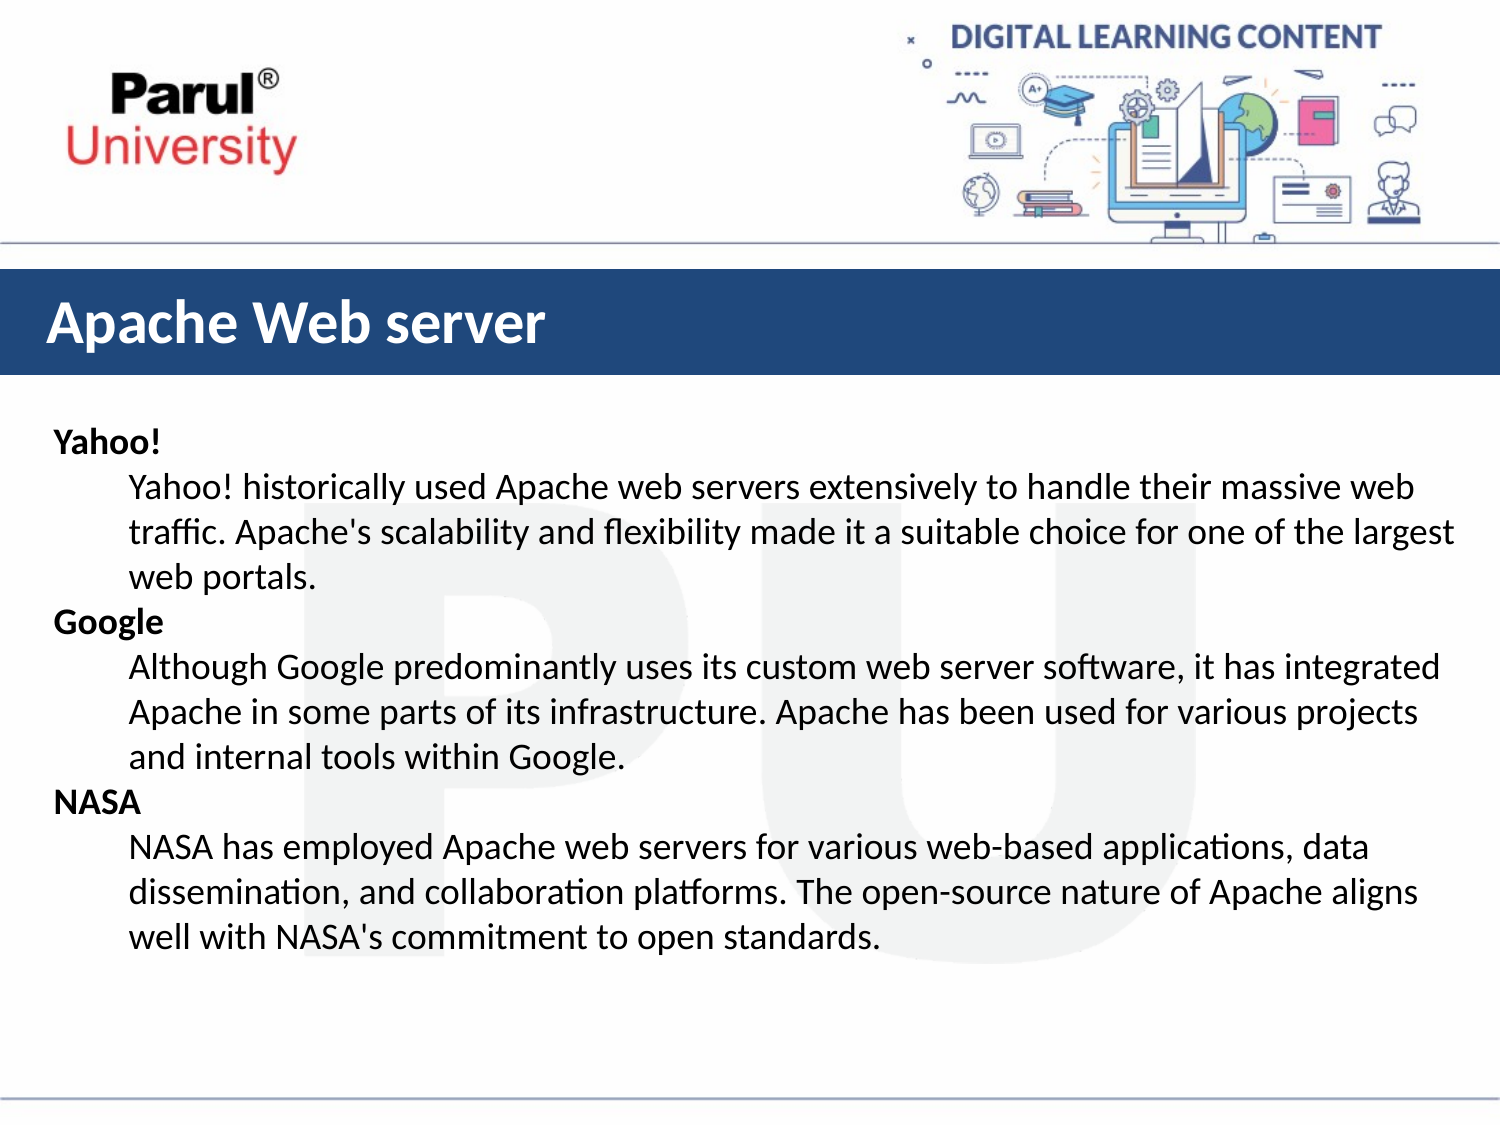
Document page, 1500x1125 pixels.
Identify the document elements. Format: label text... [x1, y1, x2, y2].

title Apache Web server [44, 278, 1263, 469]
picture [0, 375, 1500, 1125]
text_box Yahoo! Yahoo! historically used Apache web servers extensively to handle their massive web traffic. Apache's scalability and flexibility made it a suitable choice for one of the largest web portals. Google Although Google predominantly uses its custom web server software, it has integrated Apache in some parts of its infrastructure. Apache has been used for various projects and internal tools within Google. NASA NASA has employed Apache web servers for various web-based applications, data dissemination, and collaboration platforms. The open-source nature of Apache aligns well with NASA's commitment to open standards. [53, 414, 1460, 958]
picture [0, 0, 1500, 269]
